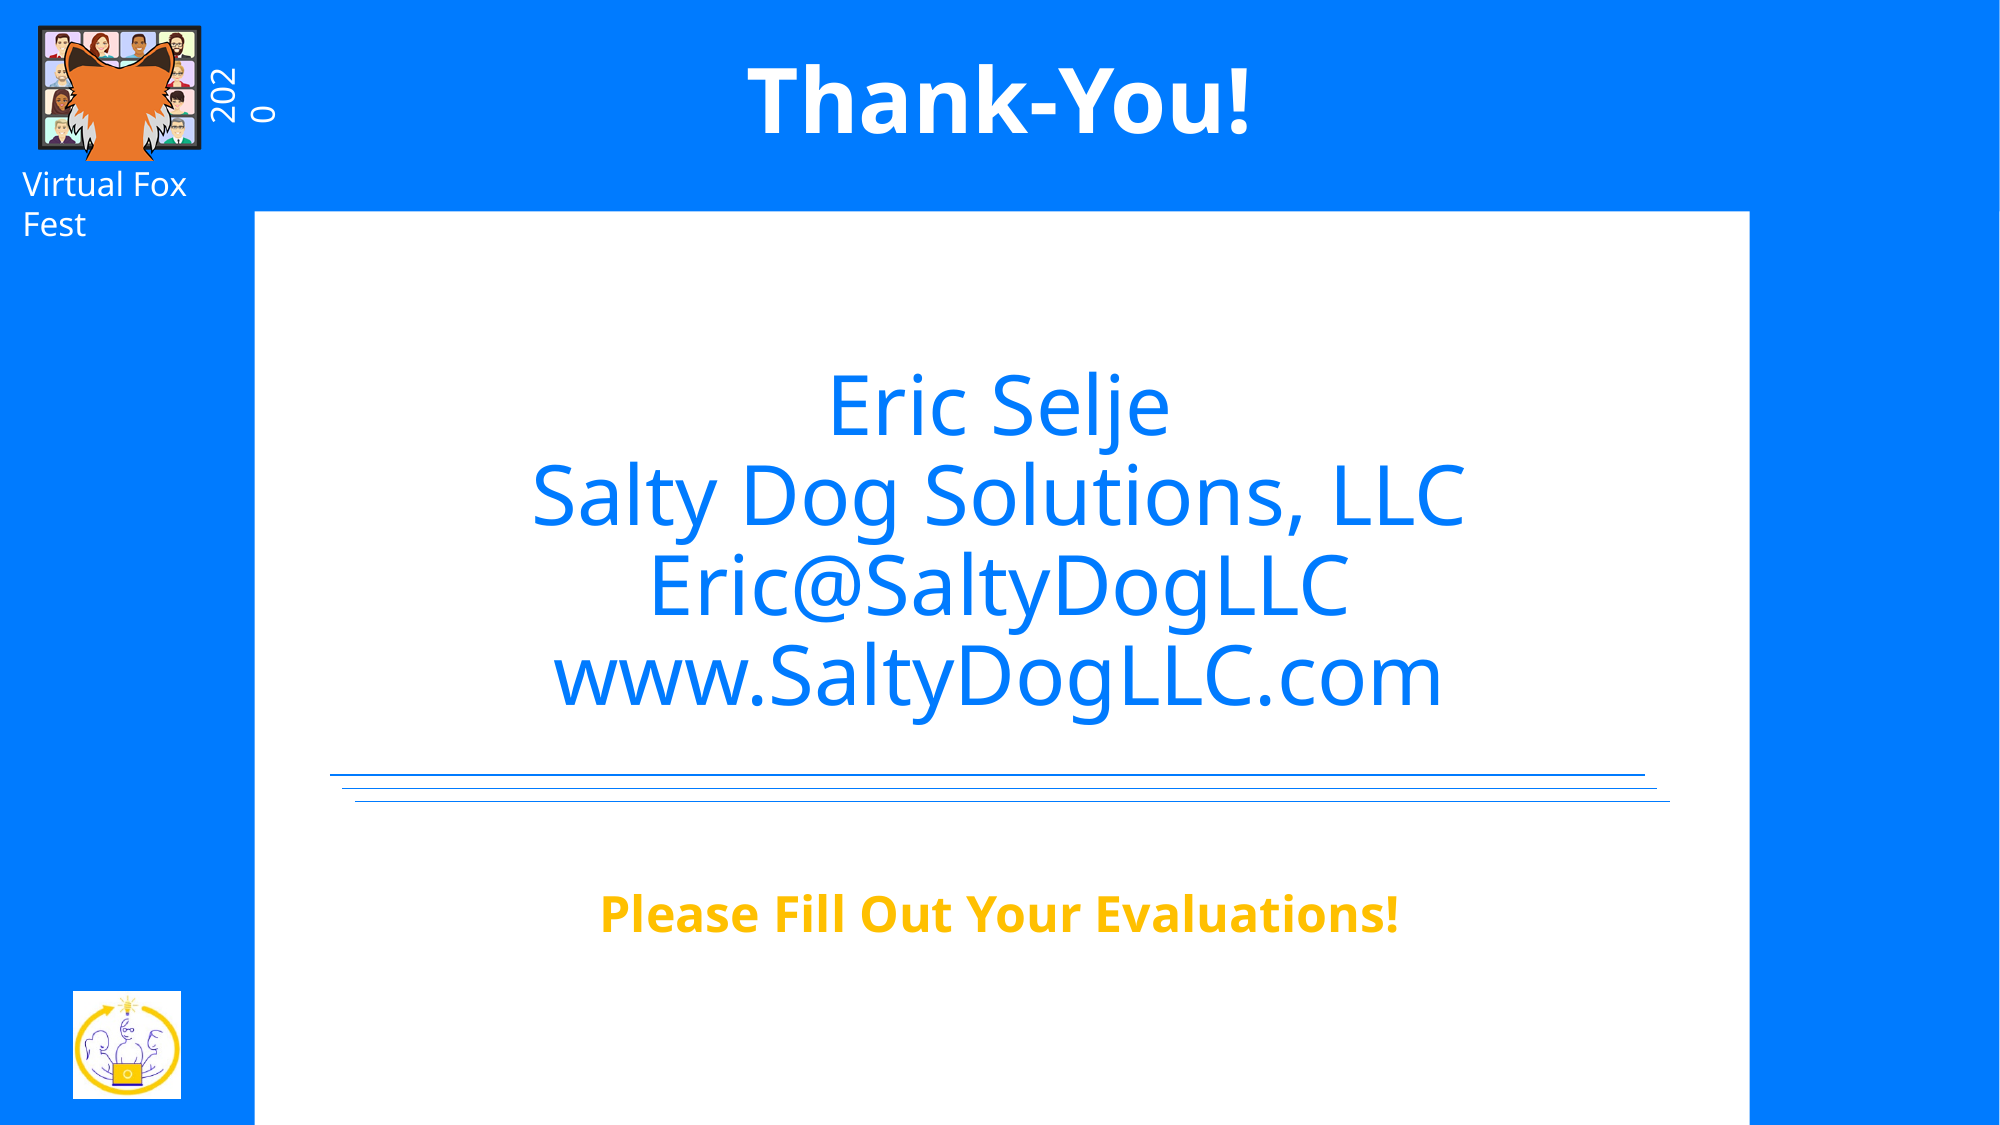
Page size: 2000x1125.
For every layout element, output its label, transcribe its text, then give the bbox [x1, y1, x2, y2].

title Eric Selje Salty Dog Solutions, LLC Eric@SaltyDogLLC www.SaltyDogLLC.com [424, 324, 1575, 763]
picture [73, 991, 181, 1099]
picture [26, 20, 214, 161]
